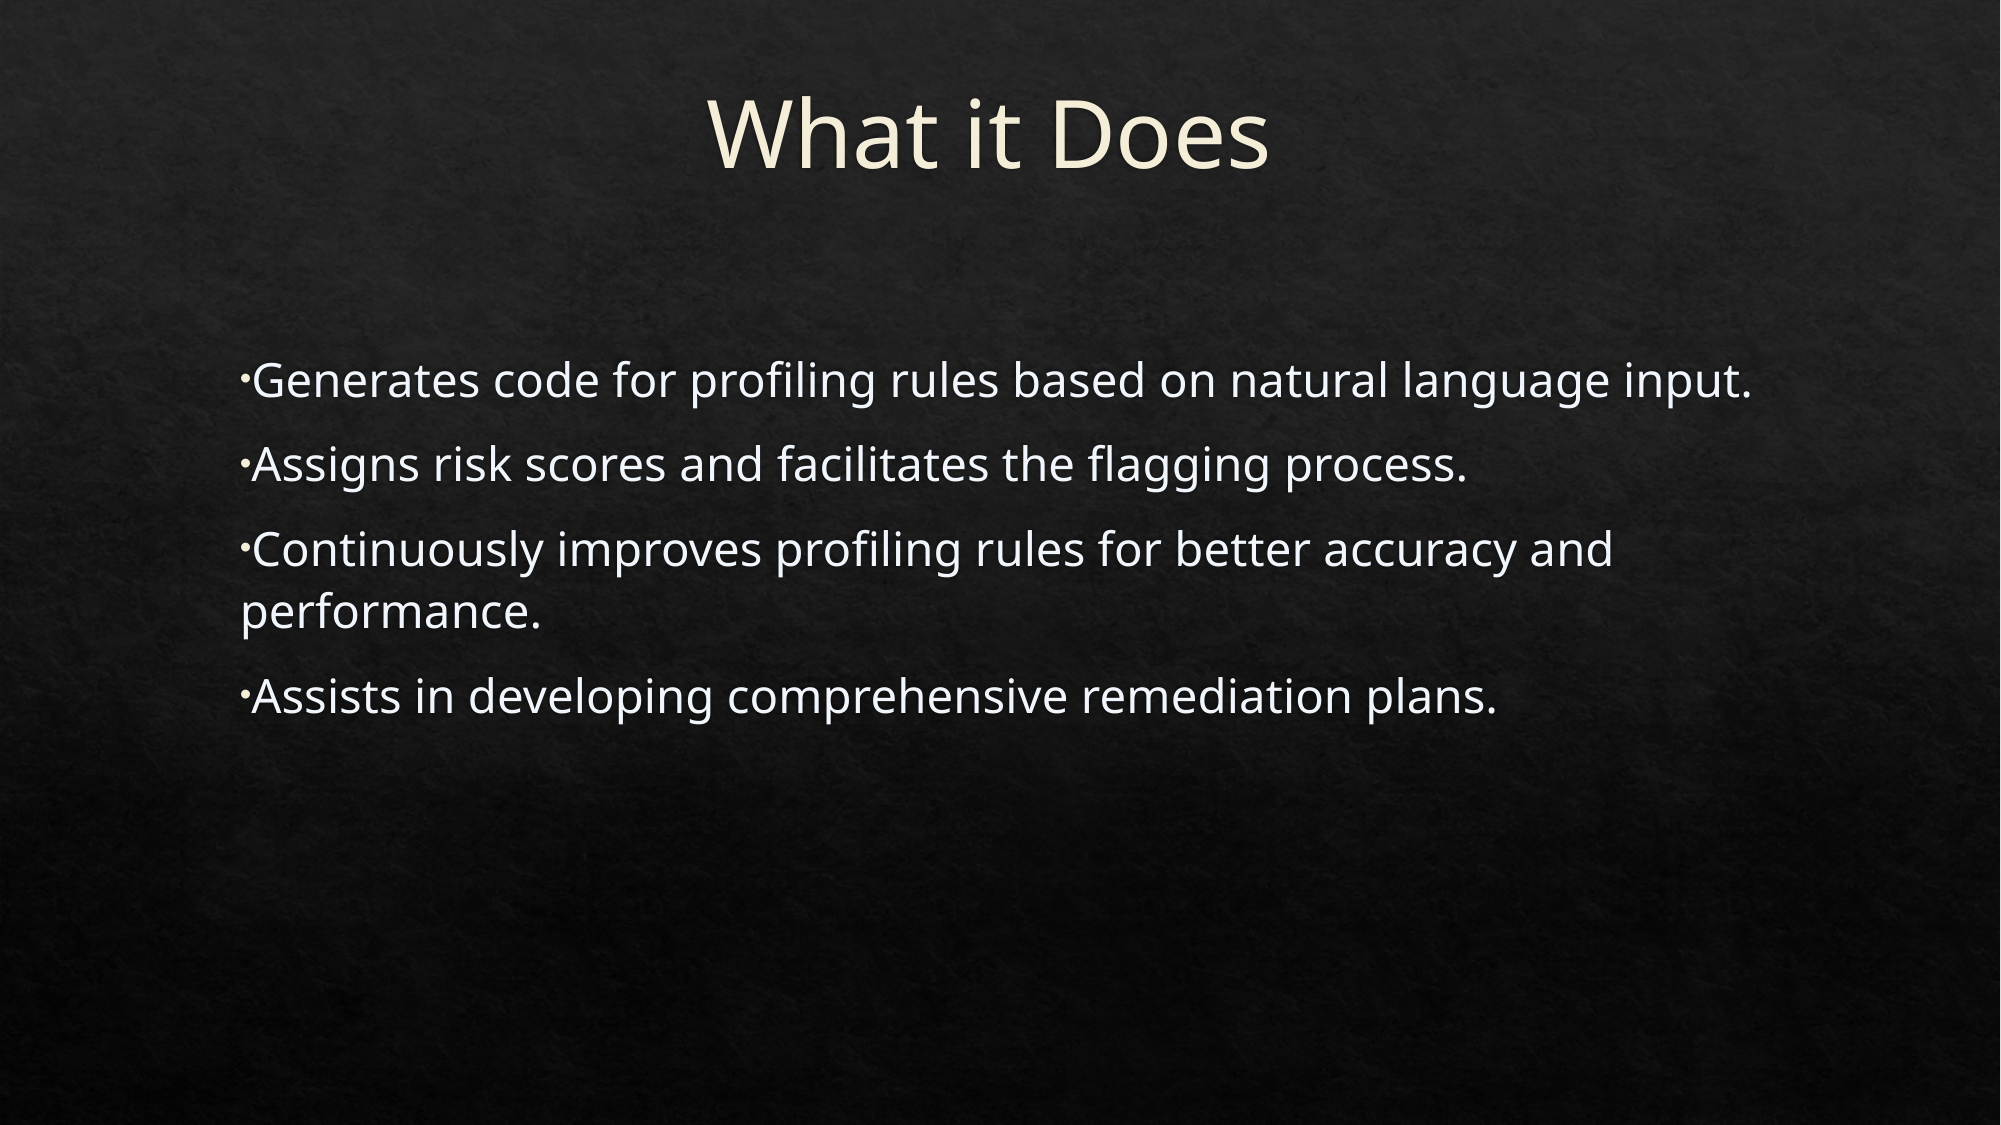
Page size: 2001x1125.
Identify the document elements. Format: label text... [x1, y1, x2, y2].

title What it Does [214, 79, 1764, 197]
subtitle Generates code for profiling rules based on natural language input. Assigns risk scores and facilitates the flagging process. Continuously improves profiling rules for better accuracy and performance. Assists in developing comprehensive remediation plans. [224, 336, 1774, 792]
